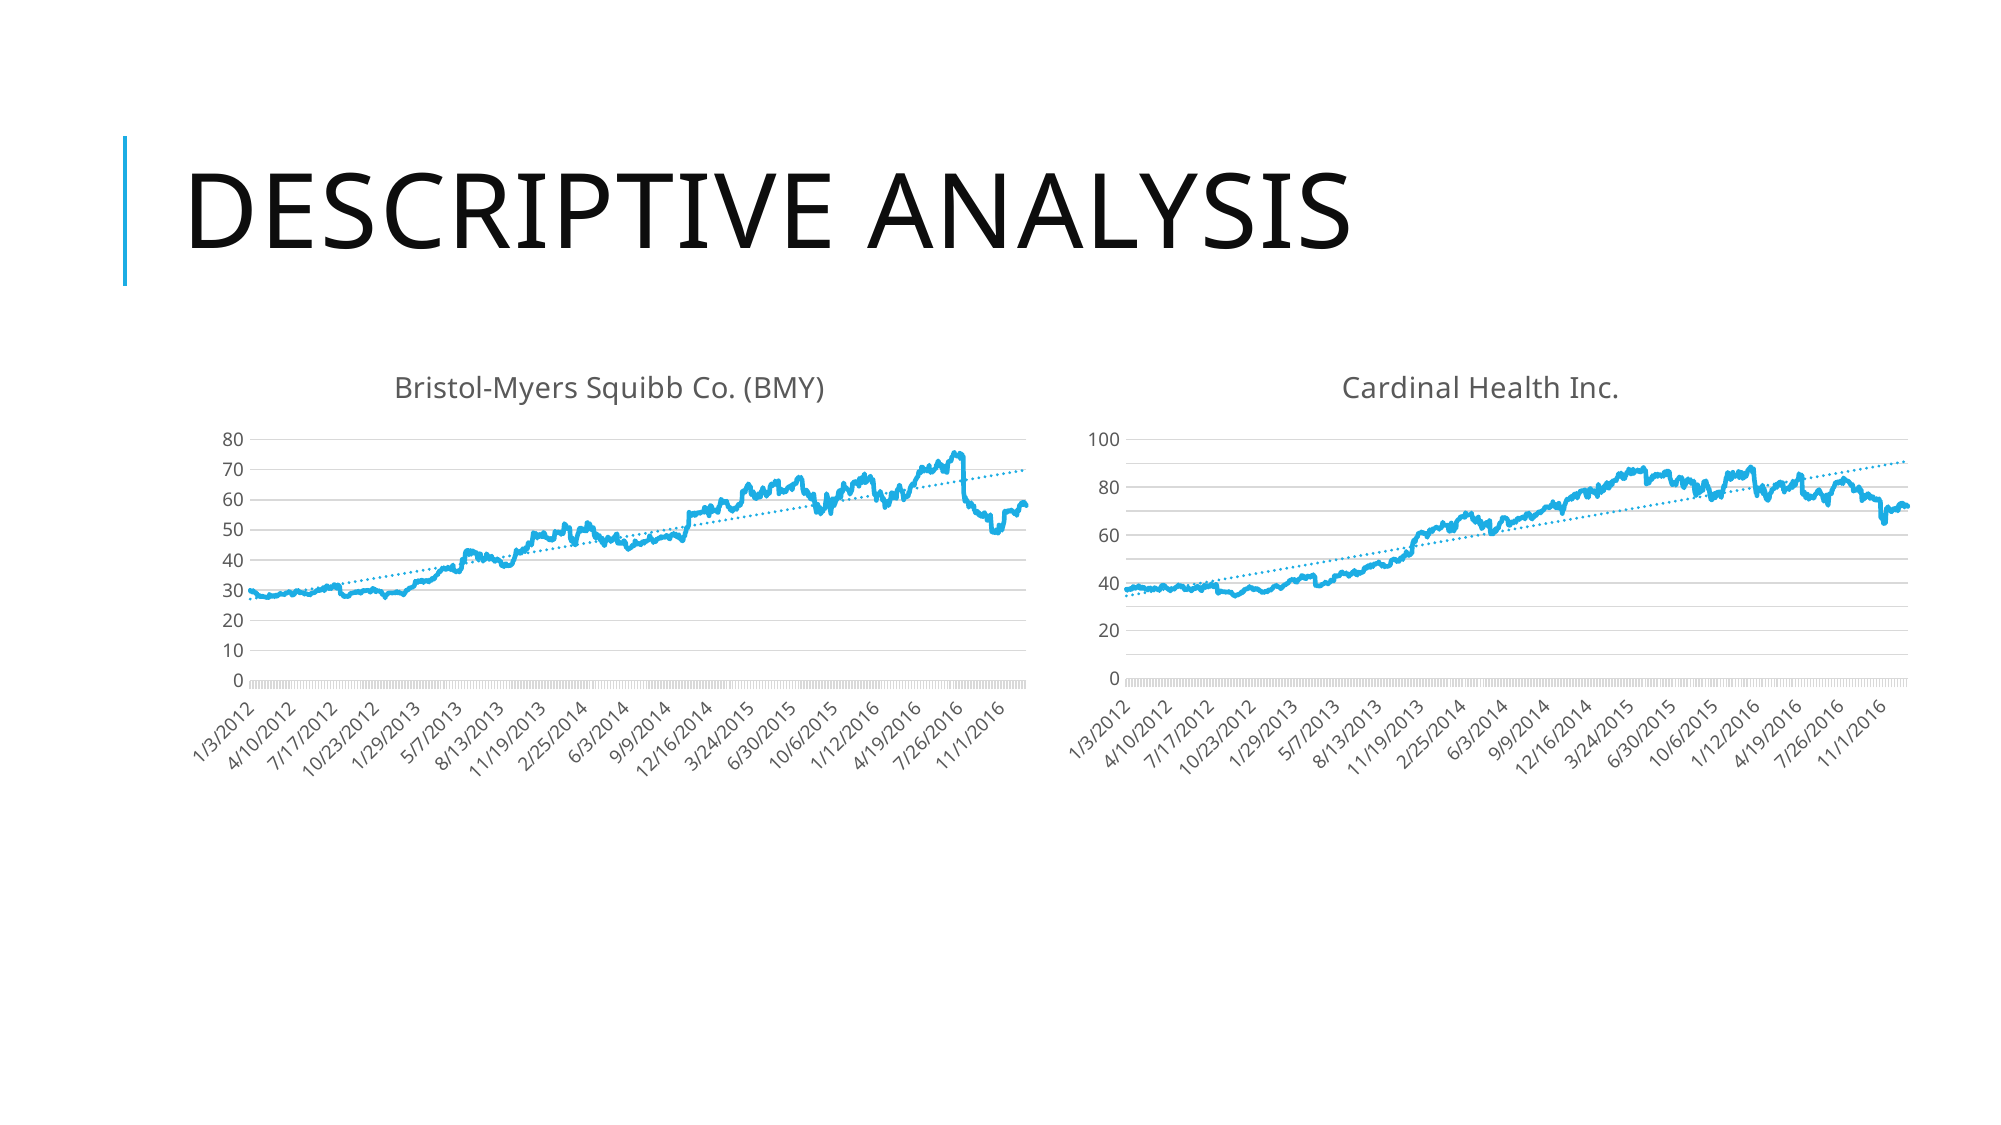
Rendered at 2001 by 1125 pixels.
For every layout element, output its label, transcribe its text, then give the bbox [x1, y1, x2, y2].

title Descriptive Analysis [168, 96, 1763, 337]
chart [167, 341, 1926, 795]
